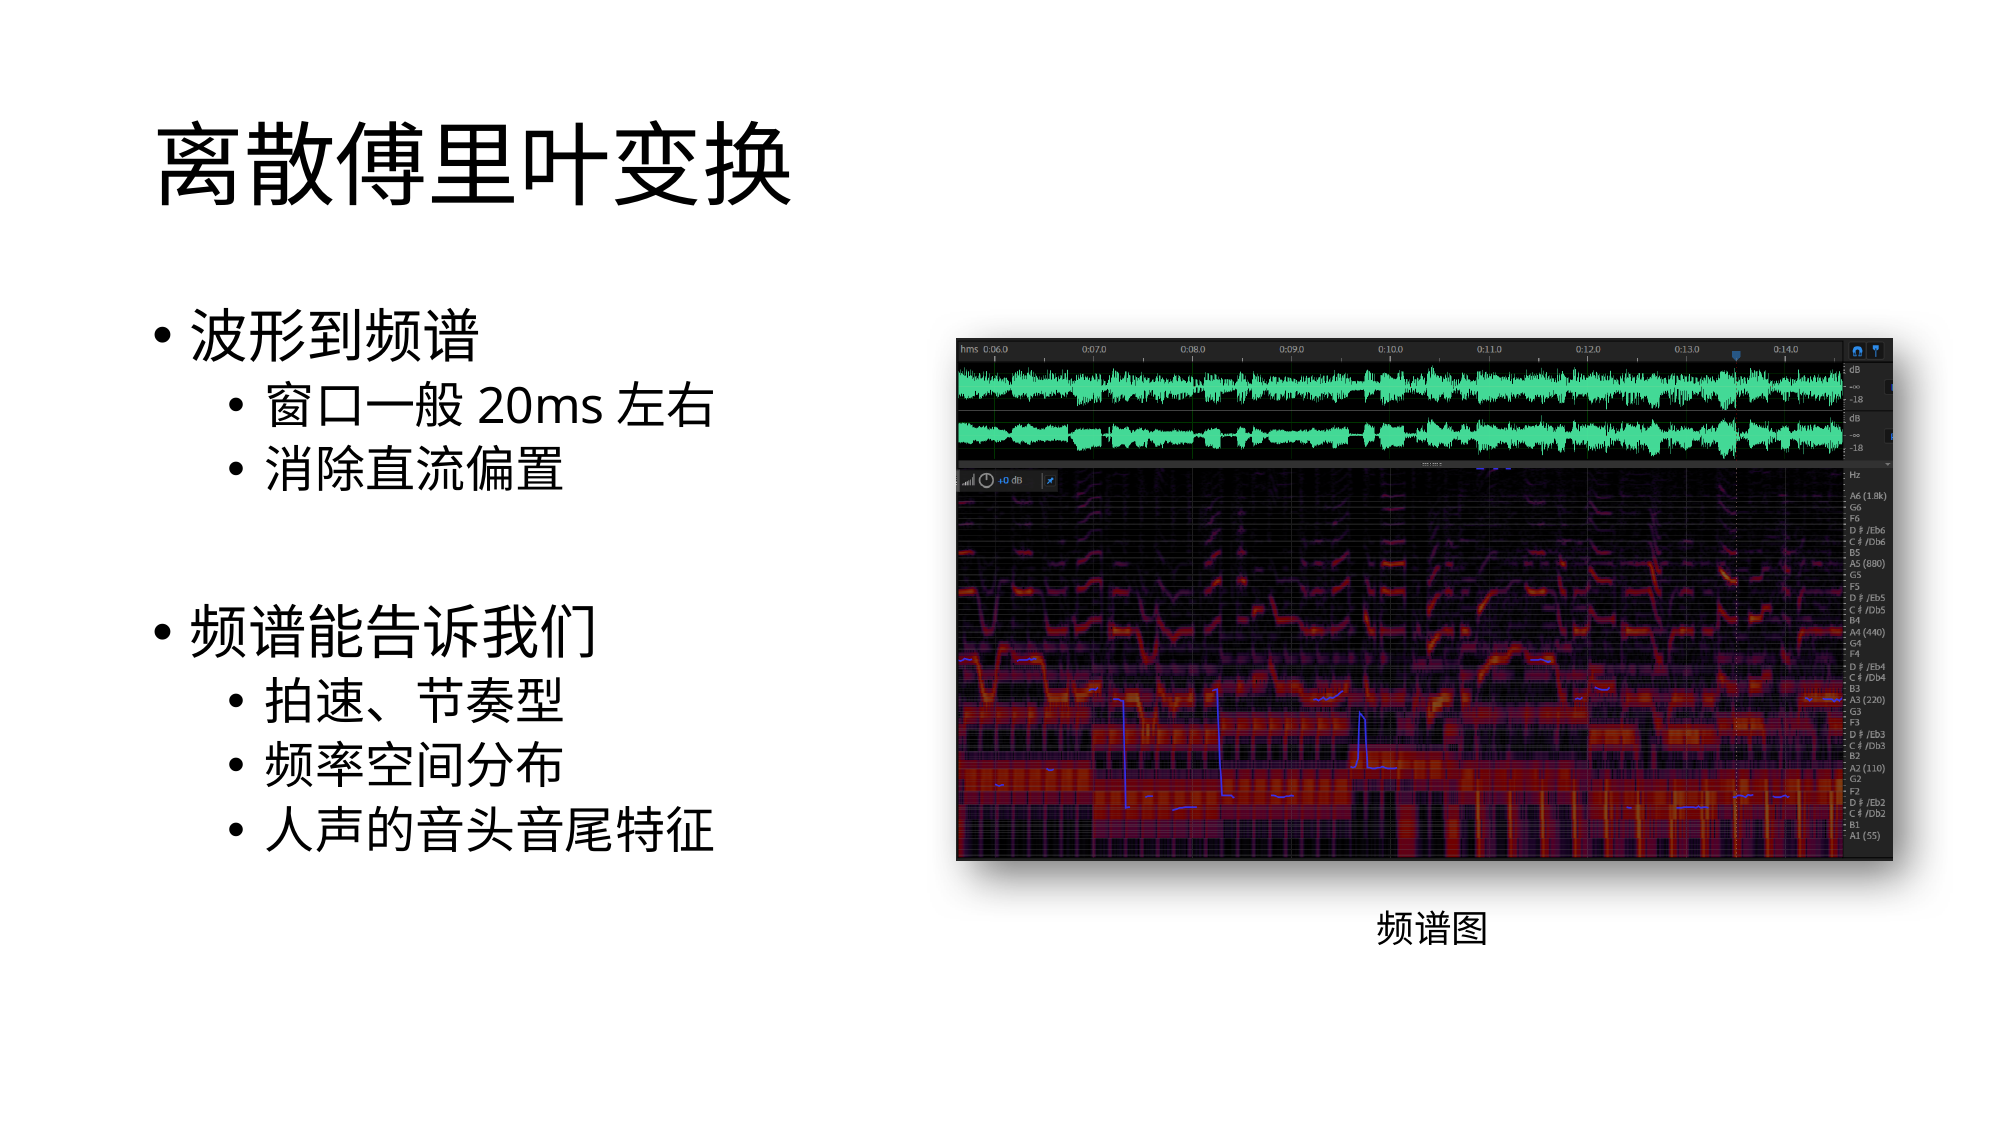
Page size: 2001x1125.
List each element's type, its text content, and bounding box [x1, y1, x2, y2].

title 离散傅里叶变换 [137, 59, 1863, 278]
text_box 频谱图 [1361, 898, 1505, 958]
list 波形到频谱 窗口一般20ms左右 消除直流偏置 频谱能告诉我们 拍速、节奏型 频率空间分布 人声的音头音尾特征 [137, 299, 1863, 1014]
picture [956, 338, 1893, 861]
